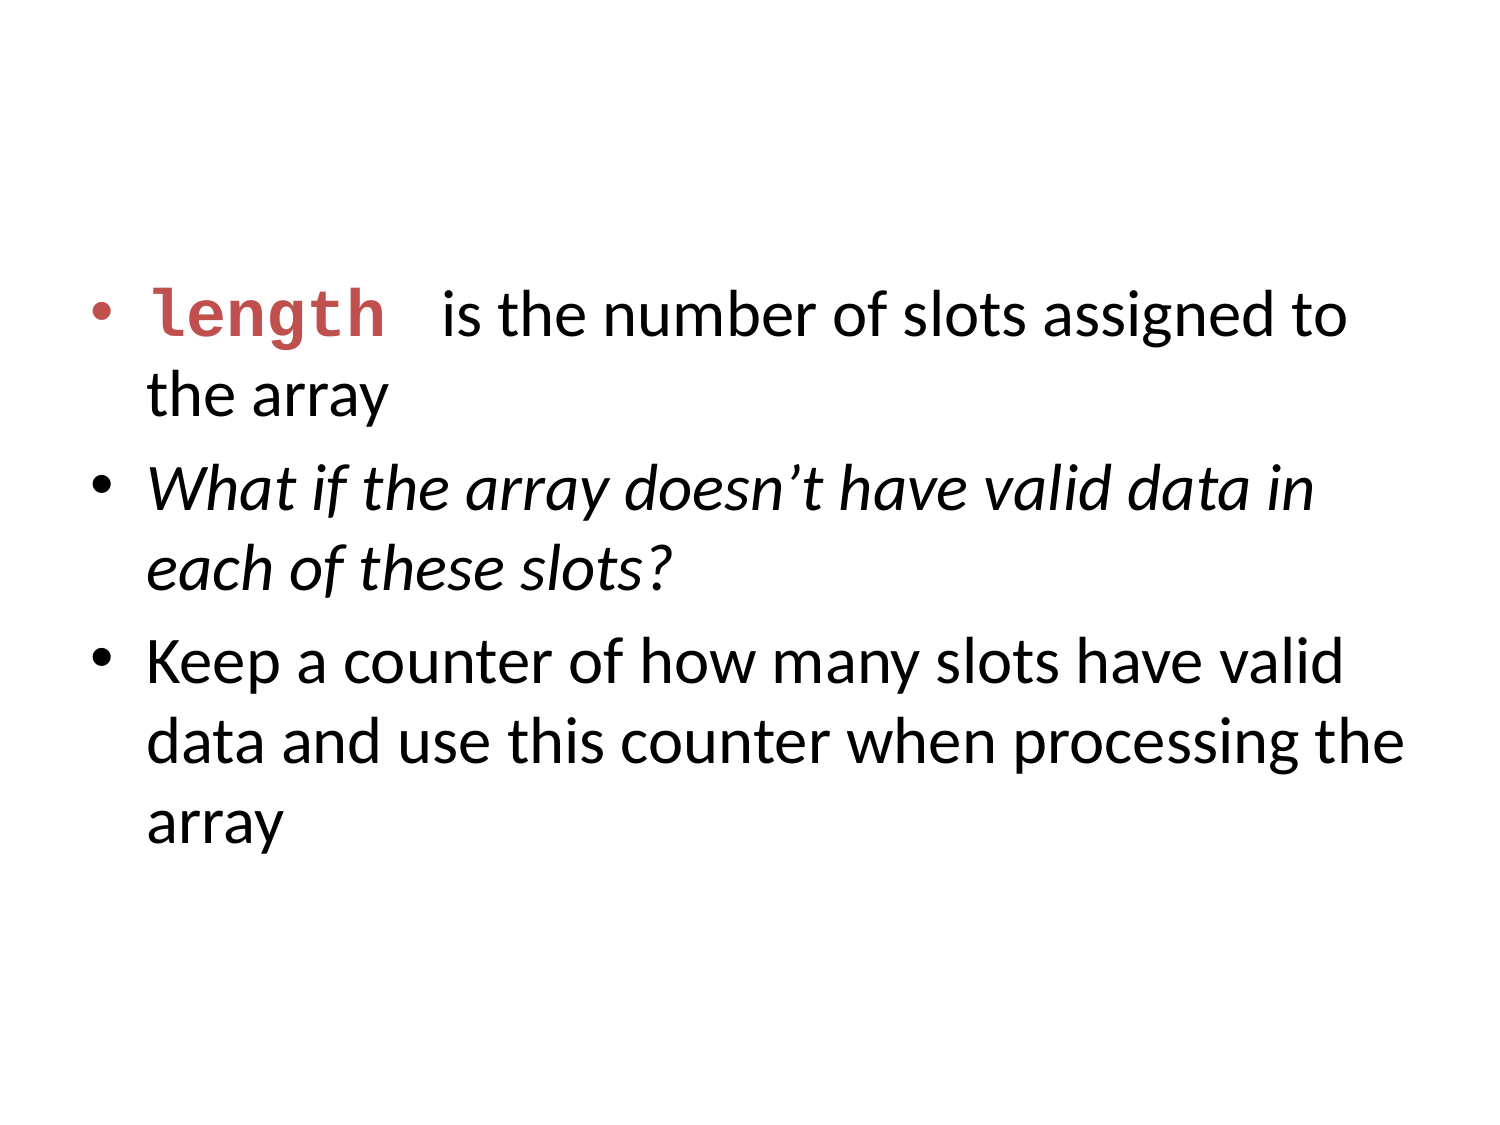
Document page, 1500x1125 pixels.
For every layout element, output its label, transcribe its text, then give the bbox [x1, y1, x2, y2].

list length is the number of slots assigned to the array What if the array doesn’t have valid data in each of these slots? Keep a counter of how many slots have valid data and use this counter when processing the array [75, 262, 1425, 1005]
